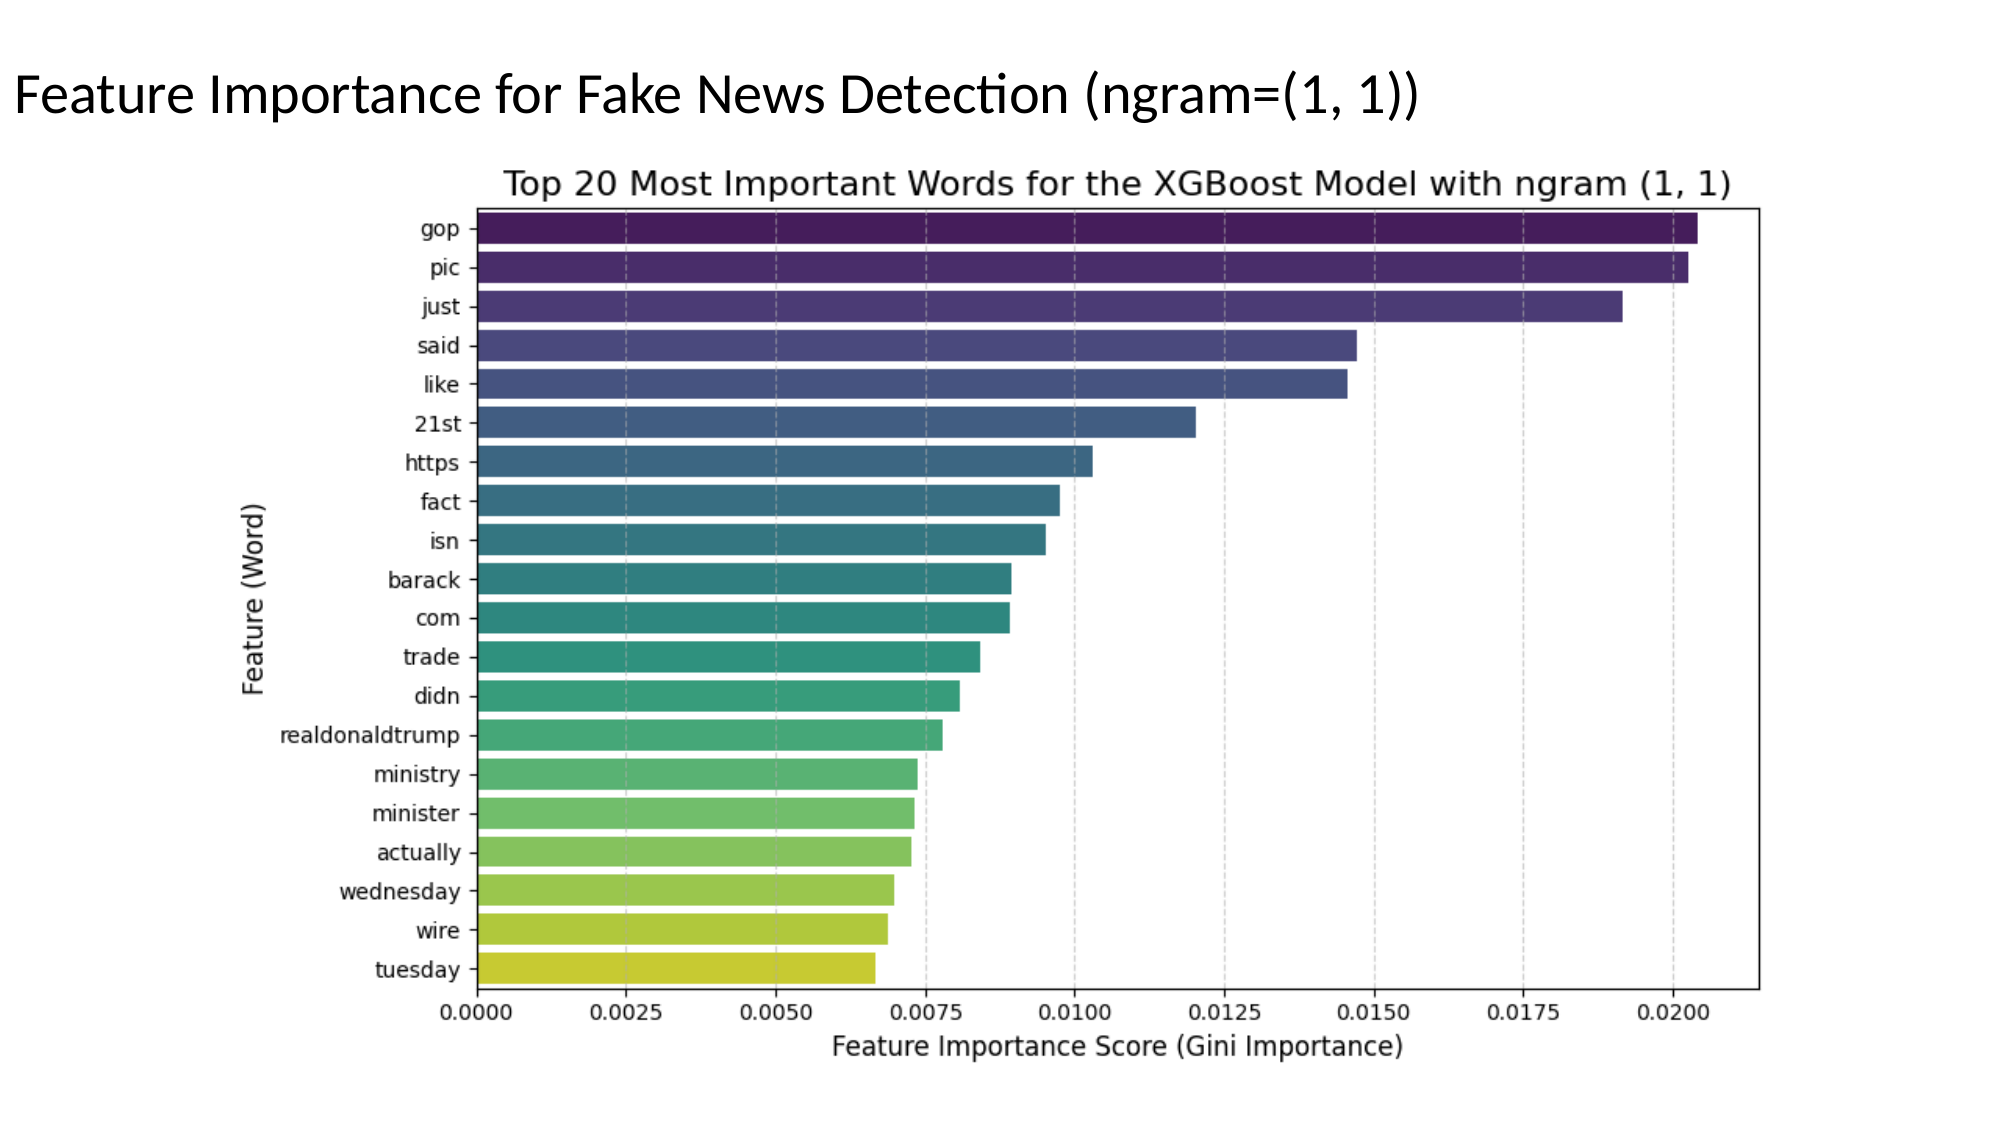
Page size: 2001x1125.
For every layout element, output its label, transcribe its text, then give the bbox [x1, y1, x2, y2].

text_box Feature Importance for Fake News Detection (ngram=(1, 1)) [0, 47, 1543, 132]
picture [227, 155, 1773, 1078]
